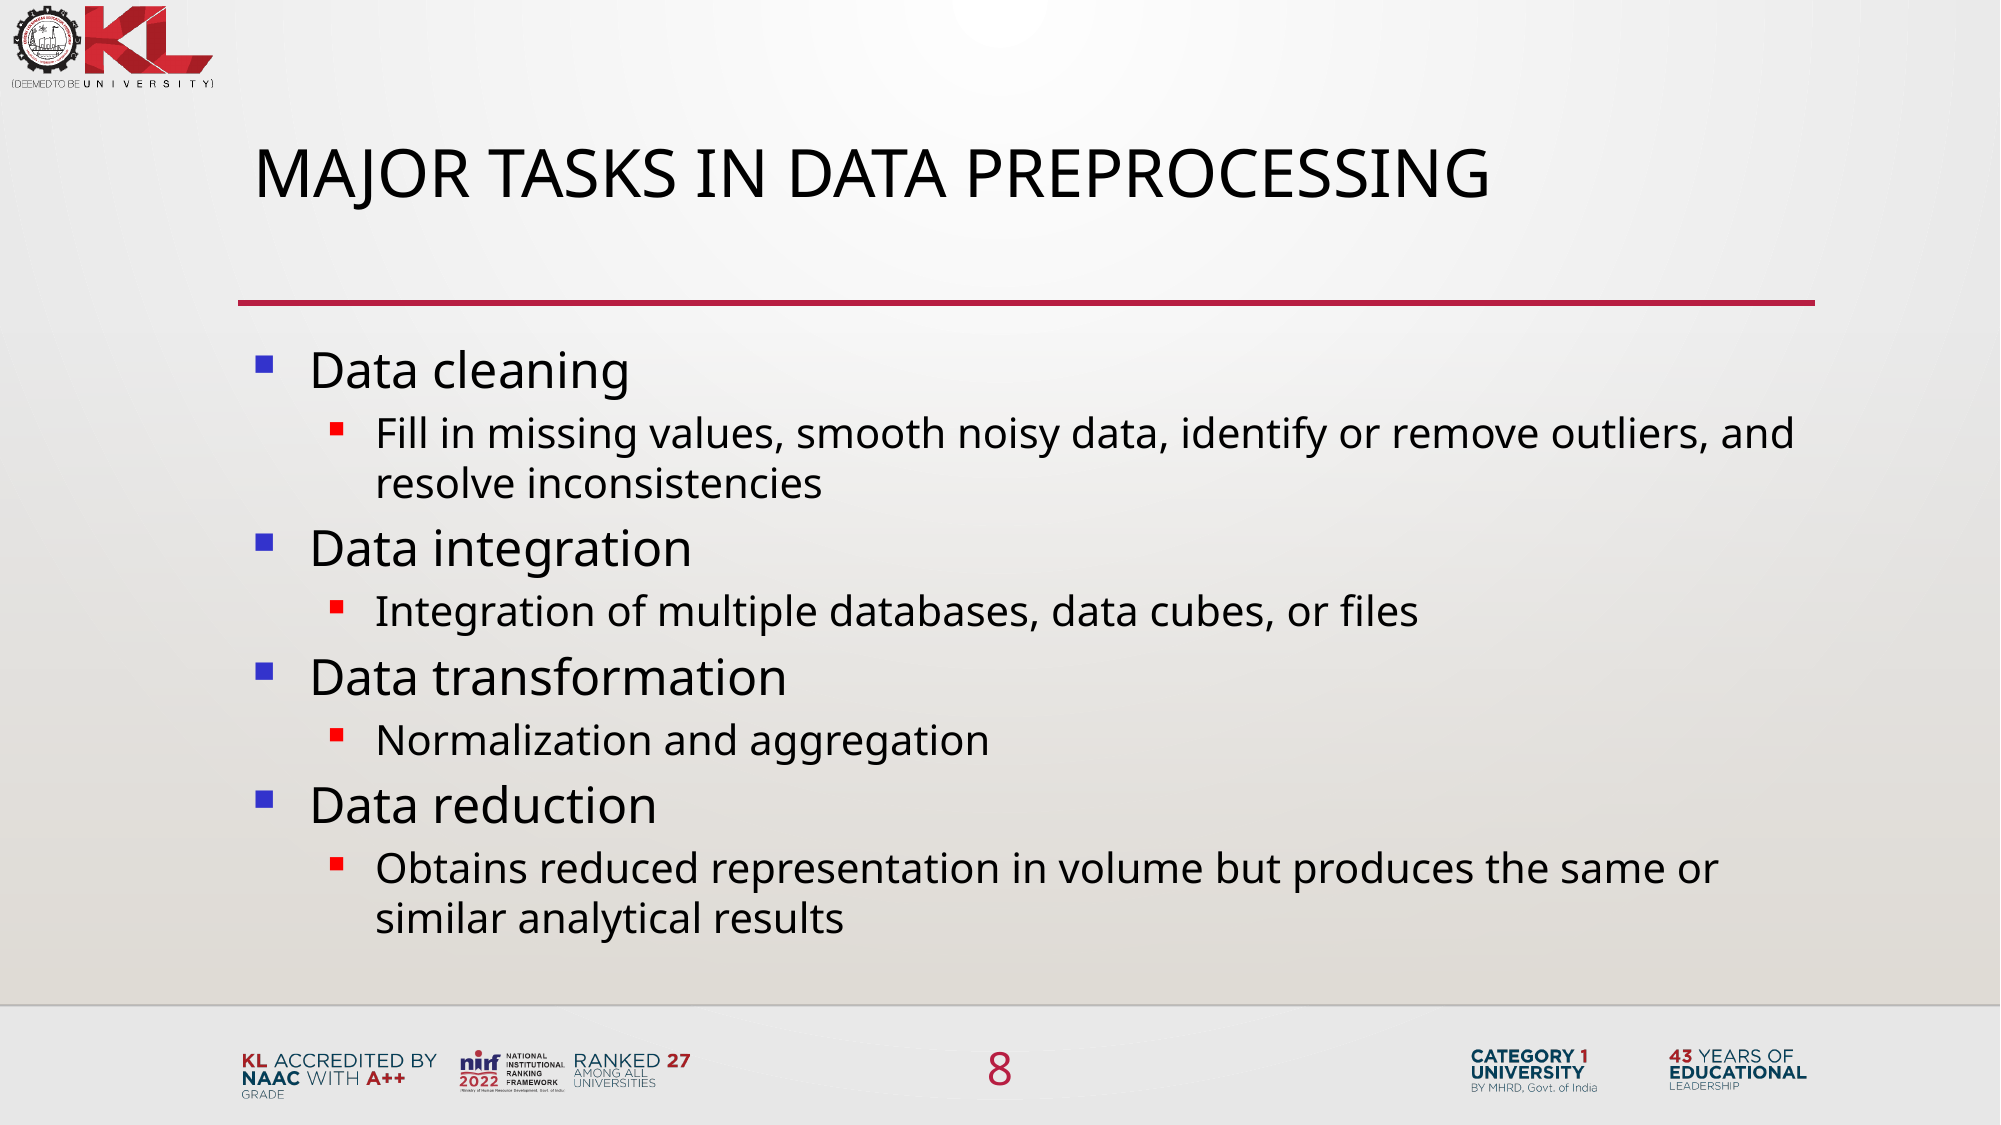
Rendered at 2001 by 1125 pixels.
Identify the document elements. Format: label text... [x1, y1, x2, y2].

list Data cleaning Fill in missing values, smooth noisy data, identify or remove outliers, and resolve inconsistencies Data integration Integration of multiple databases, data cubes, or files Data transformation Normalization and aggregation Data reduction Obtains reduced representation in volume but produces the same or similar analytical results [238, 330, 1814, 978]
title Major tasks in data preprocessing [238, 131, 1814, 305]
picture [1447, 1045, 1814, 1101]
slide_number 8 [933, 1031, 1067, 1115]
picture [12, 5, 213, 88]
picture [238, 1045, 716, 1103]
